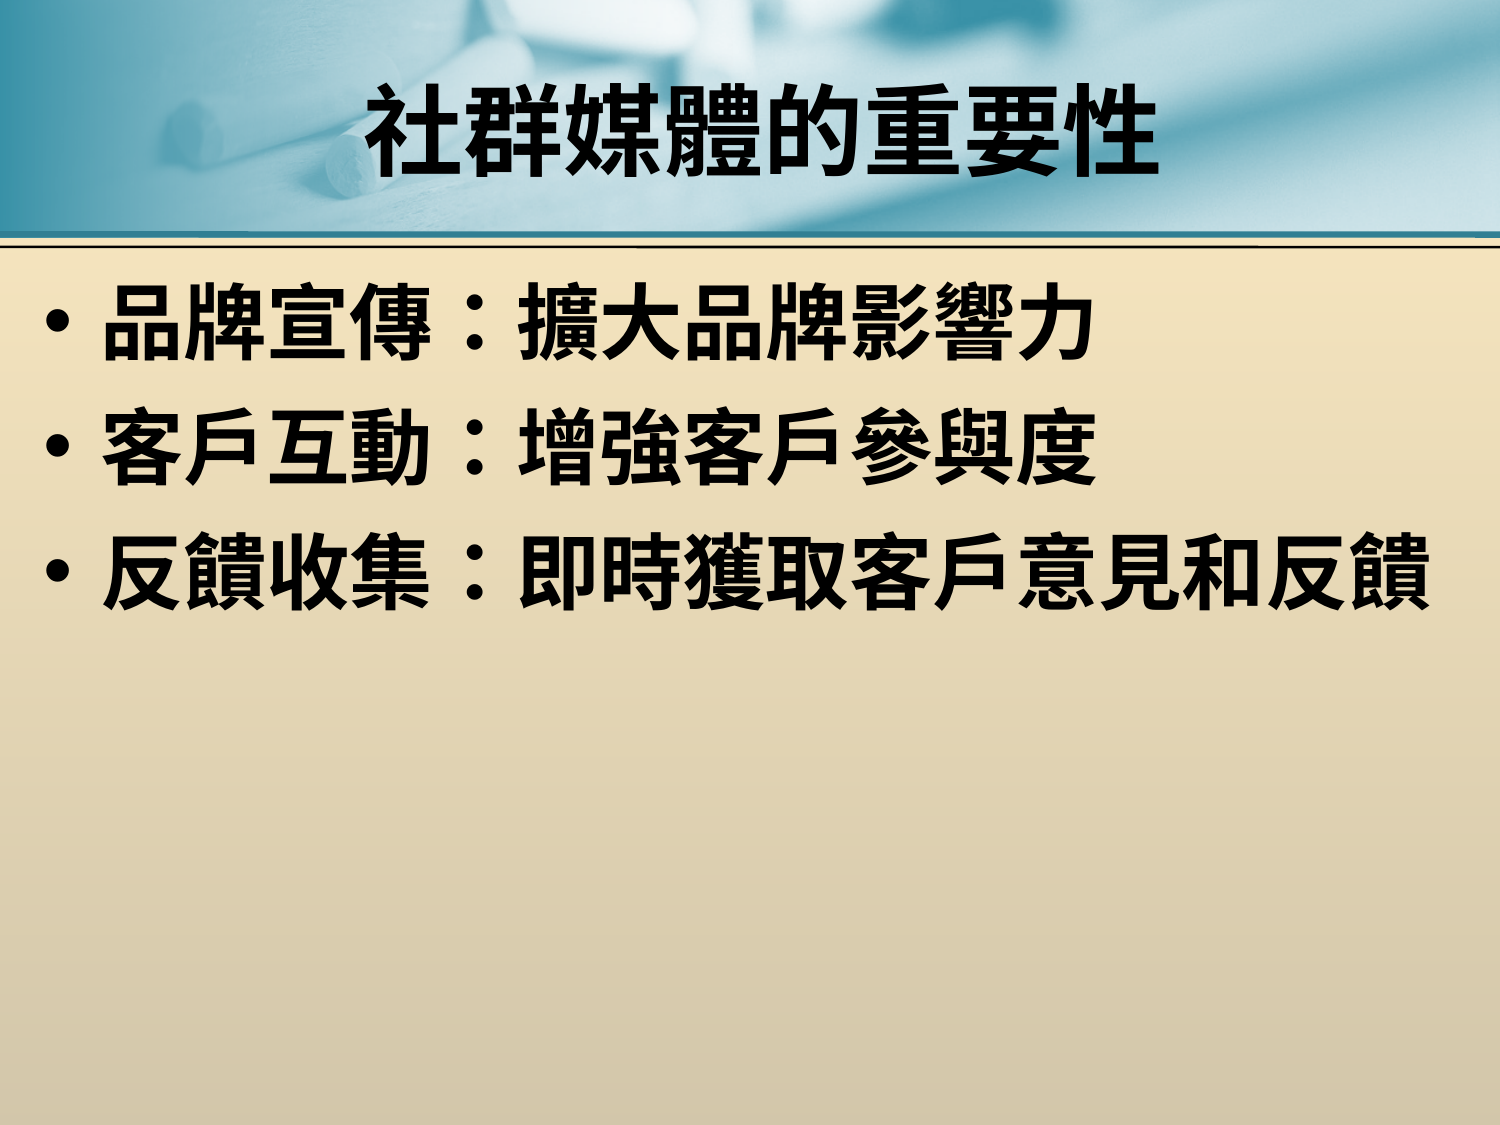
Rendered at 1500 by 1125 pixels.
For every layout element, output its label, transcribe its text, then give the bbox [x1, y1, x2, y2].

title 社群媒體的重要性 [45, 24, 1481, 233]
list 品牌宣傳：擴大品牌影響力 客戶互動：增強客戶參與度 反饋收集：即時獲取客戶意見和反饋 [29, 262, 1481, 1103]
